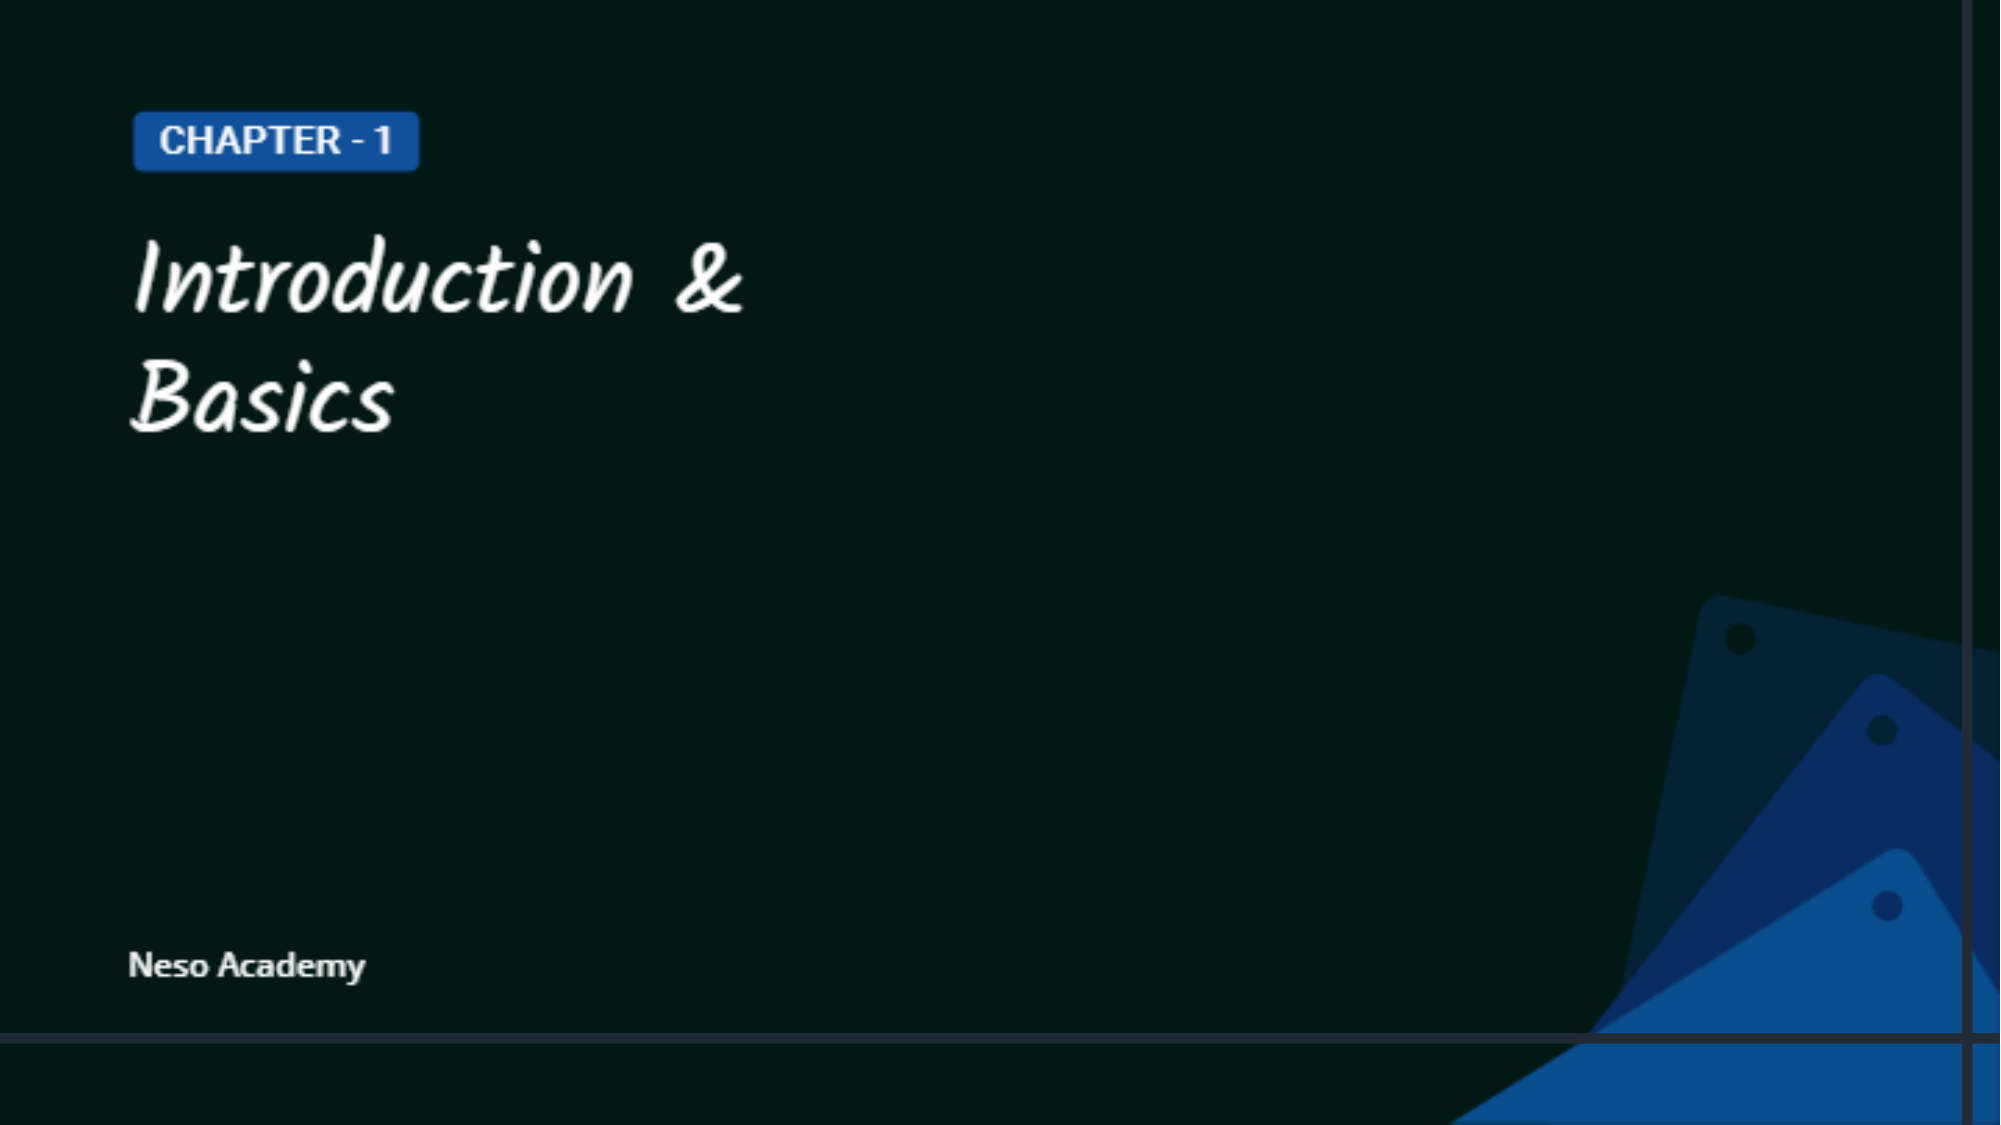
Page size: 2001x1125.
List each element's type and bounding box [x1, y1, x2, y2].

list [0, 0, 2000, 1125]
